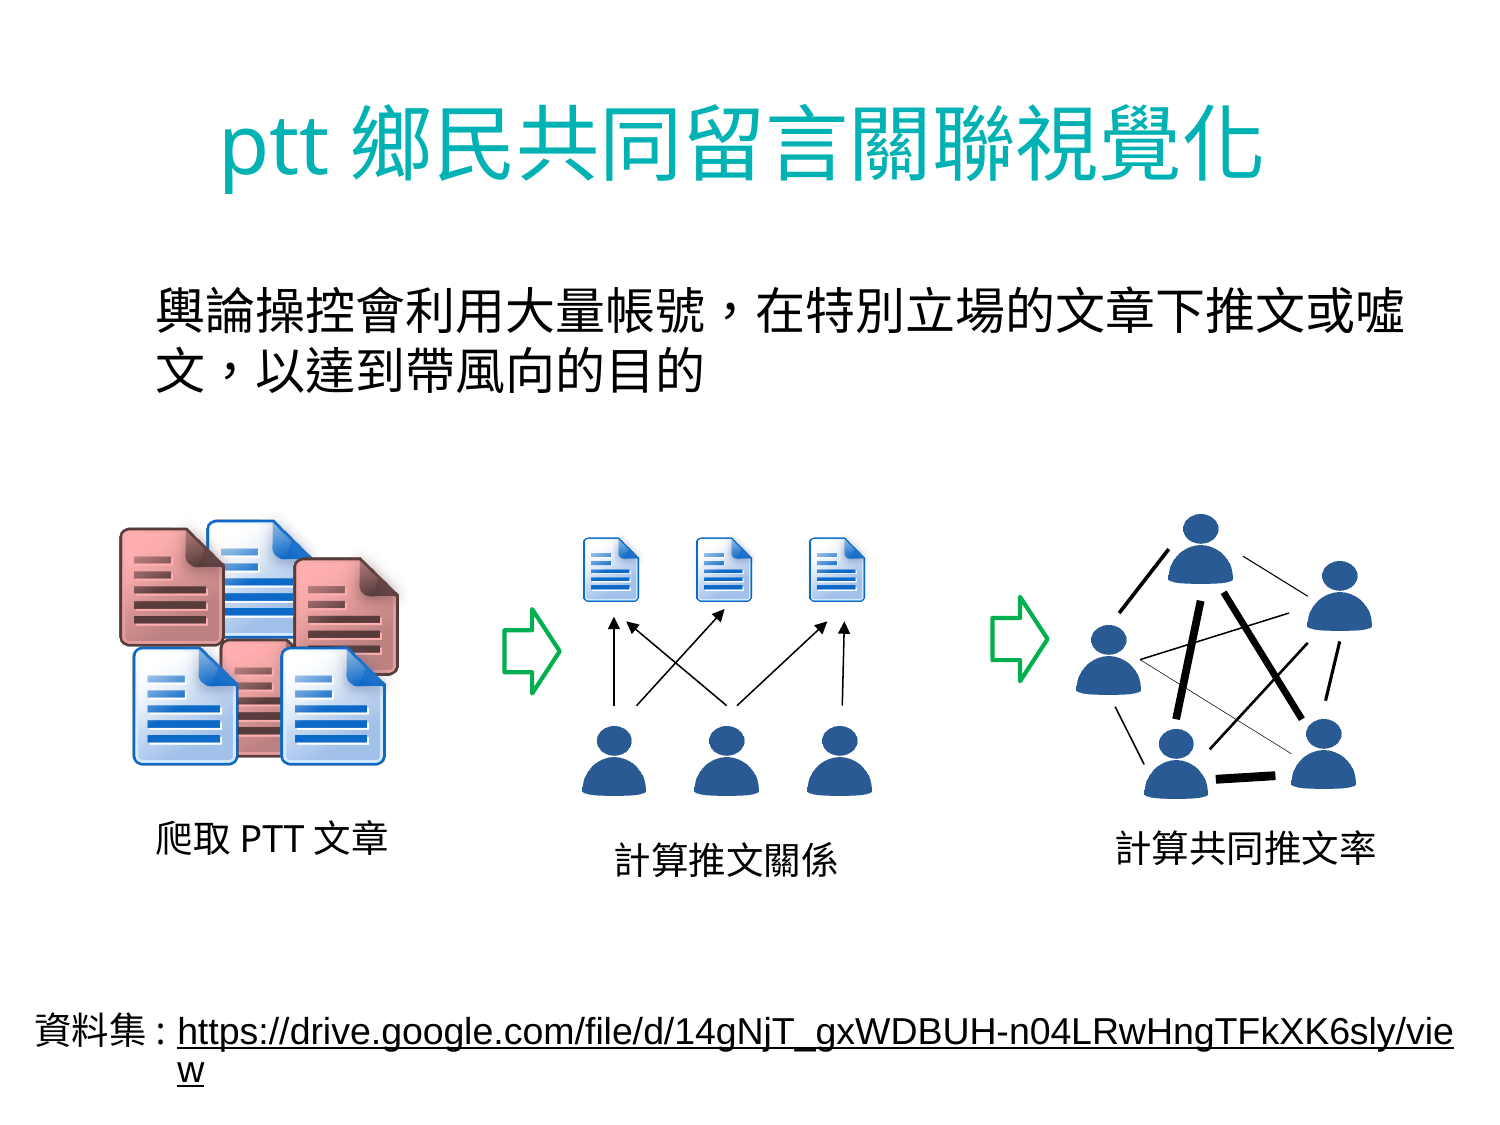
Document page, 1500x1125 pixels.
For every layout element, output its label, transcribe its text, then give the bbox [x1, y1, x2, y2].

text_box 輿論操控會利用大量帳號，在特別立場的文章下推文或噓文，以達到帶風向的目的 [140, 271, 1447, 407]
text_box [504, 530, 878, 890]
text_box 爬取PTT文章 [140, 807, 404, 868]
text_box https://drive.google.com/file/d/14gNjT_gxWDBUH-n04LRwHngTFkXK6sly/view [162, 1000, 1475, 1105]
text_box 資料集: [19, 1000, 181, 1060]
title ptt鄉民共同留言關聯視覺化 [55, 41, 1429, 240]
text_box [992, 514, 1394, 879]
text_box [99, 506, 422, 779]
